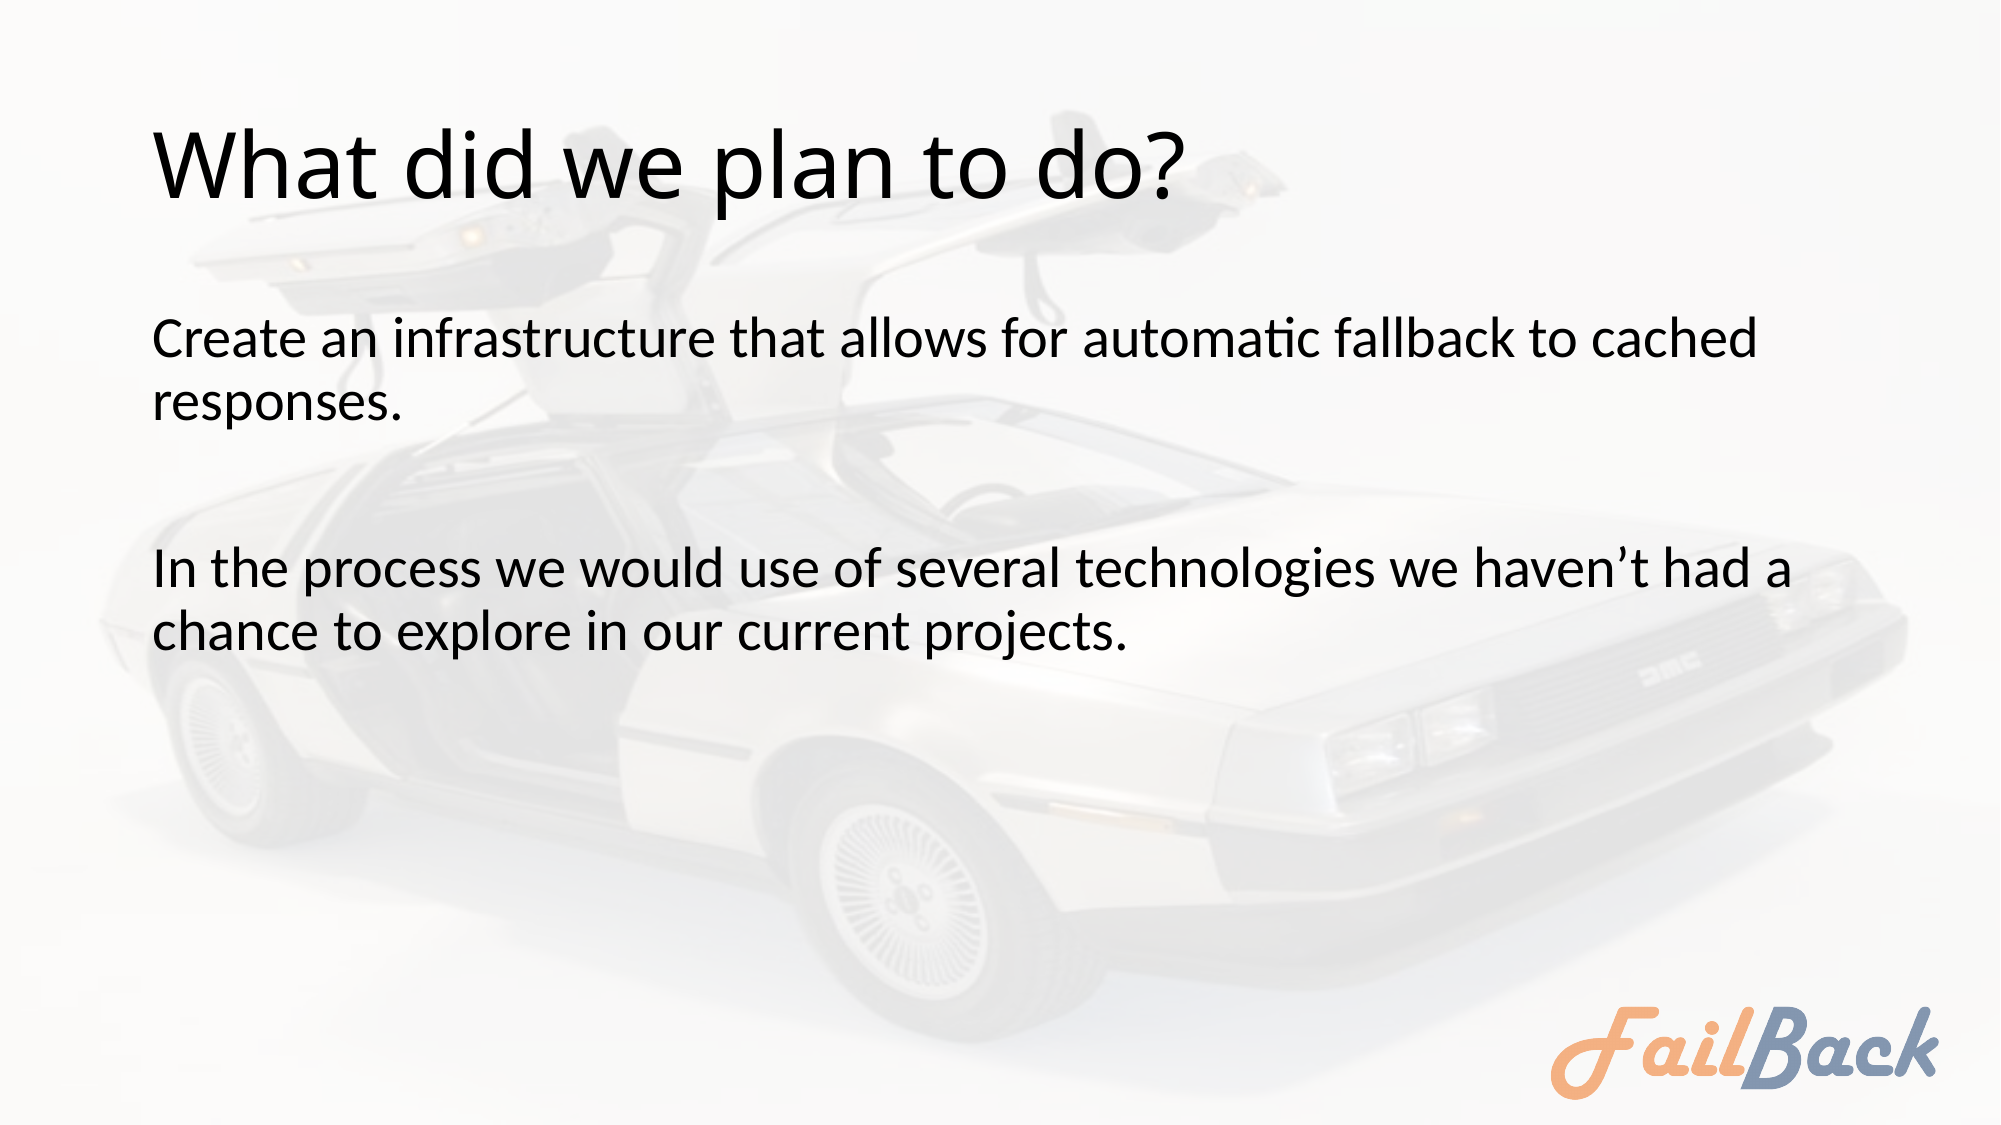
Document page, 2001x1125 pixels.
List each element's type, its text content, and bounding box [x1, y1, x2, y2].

title What did we plan to do? [137, 59, 1863, 278]
picture [1546, 990, 1950, 1106]
list Create an infrastructure that allows for automatic fallback to cached responses. In the process we would use of several technologies we haven’t had a chance to explore in our current projects. [137, 299, 1863, 1014]
